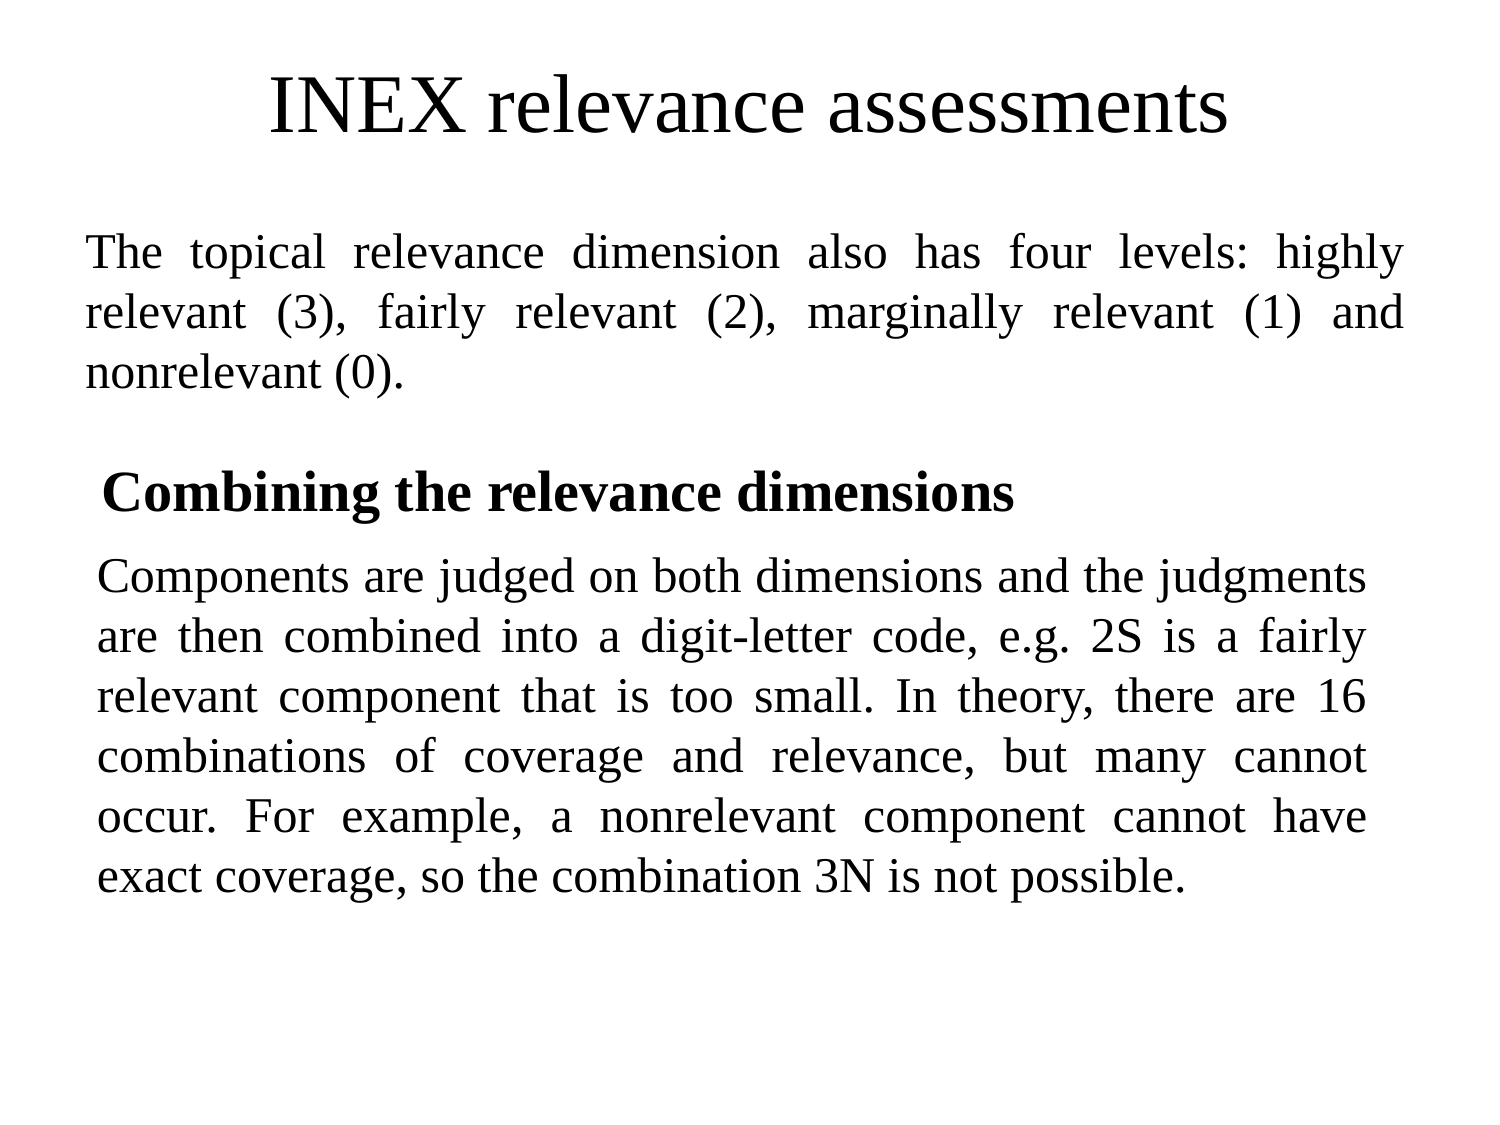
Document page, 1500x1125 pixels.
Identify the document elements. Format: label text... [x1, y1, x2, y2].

title INEX relevance assessments [74, 44, 1426, 153]
list The topical relevance dimension also has four levels: highly relevant (3), fairly relevant (2), marginally relevant (1) and nonrelevant (0). [70, 210, 1421, 399]
text_box Components are judged on both dimensions and the judgments are then combined into a digit-letter code, e.g. 2S is a fairly relevant component that is too small. In theory, there are 16 combinations of coverage and relevance, but many cannot occur. For example, a nonrelevant component cannot have exact coverage, so the combination 3N is not possible. [82, 535, 1383, 911]
text_box Combining the relevance dimensions [86, 445, 1031, 531]
